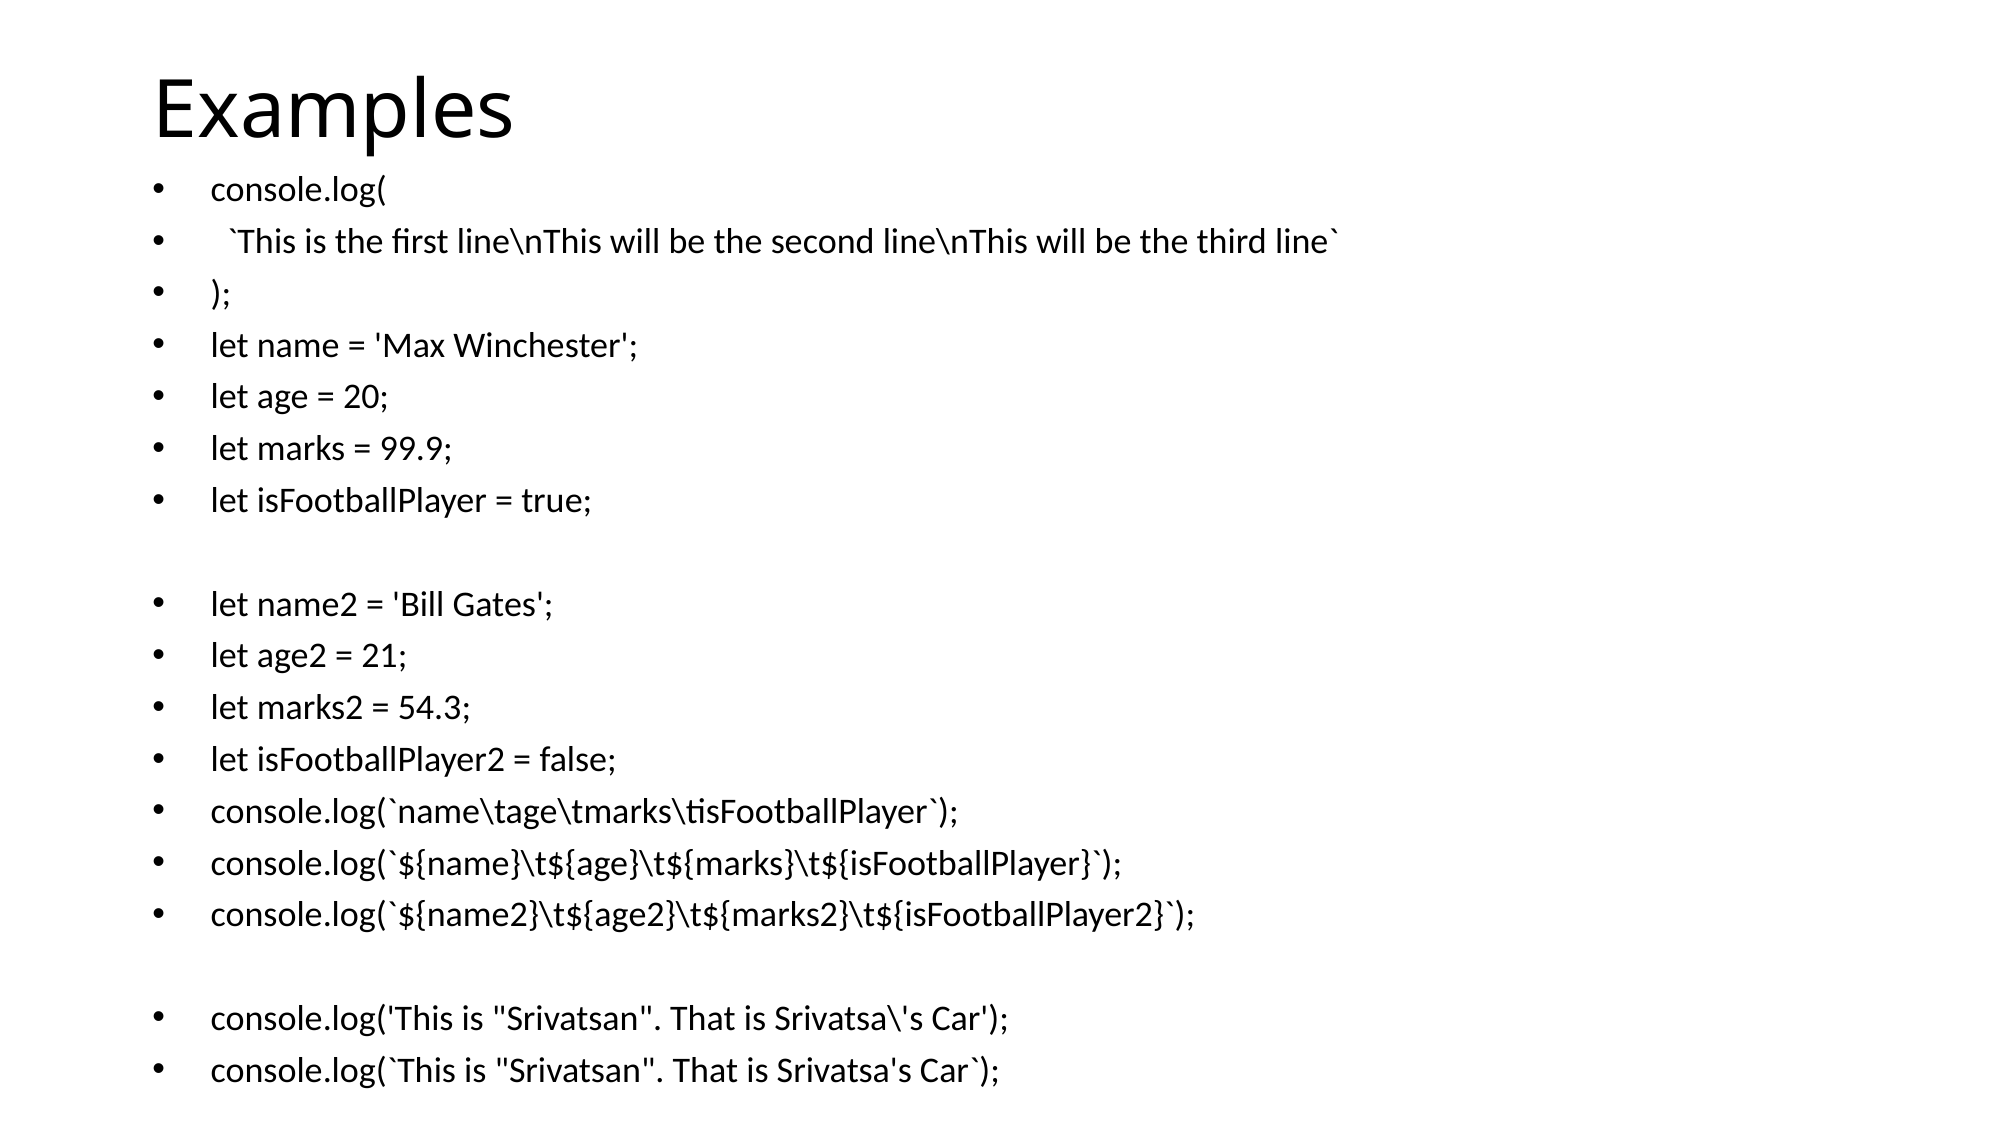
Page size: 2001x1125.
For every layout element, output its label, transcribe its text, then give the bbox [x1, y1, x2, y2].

list console.log( `This is the first line\nThis will be the second line\nThis will be the third line` ); let name = 'Max Winchester'; let age = 20; let marks = 99.9; let isFootballPlayer = true; let name2 = 'Bill Gates'; let age2 = 21; let marks2 = 54.3; let isFootballPlayer2 = false; console.log(`name\tage\tmarks\tisFootballPlayer`); console.log(`${name}\t${age}\t${marks}\t${isFootballPlayer}`); console.log(`${name2}\t${age2}\t${marks2}\t${isFootballPlayer2}`); console.log('This is "Srivatsan". That is Srivatsa\'s Car'); console.log(`This is "Srivatsan". That is Srivatsa's Car`); [137, 162, 1863, 1099]
title Examples [137, 59, 1863, 162]
